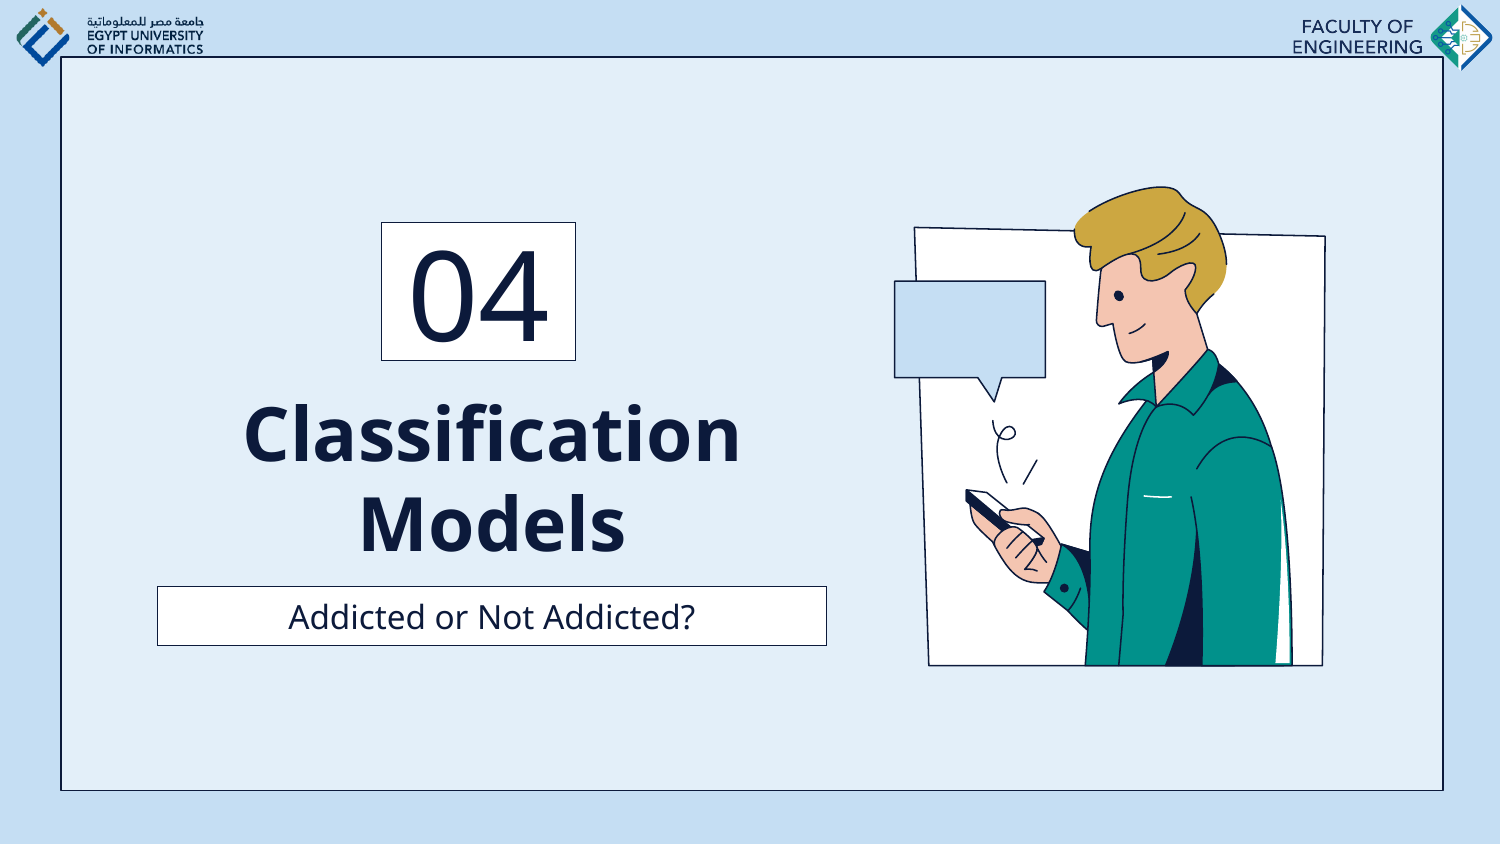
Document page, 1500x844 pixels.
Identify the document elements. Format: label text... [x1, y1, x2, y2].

text_box 04 [381, 222, 576, 361]
title Classification Models [156, 371, 830, 460]
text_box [894, 177, 1326, 666]
subtitle Addicted or Not Addicted? [157, 586, 827, 646]
picture [16, 8, 204, 67]
picture [1293, 4, 1500, 73]
